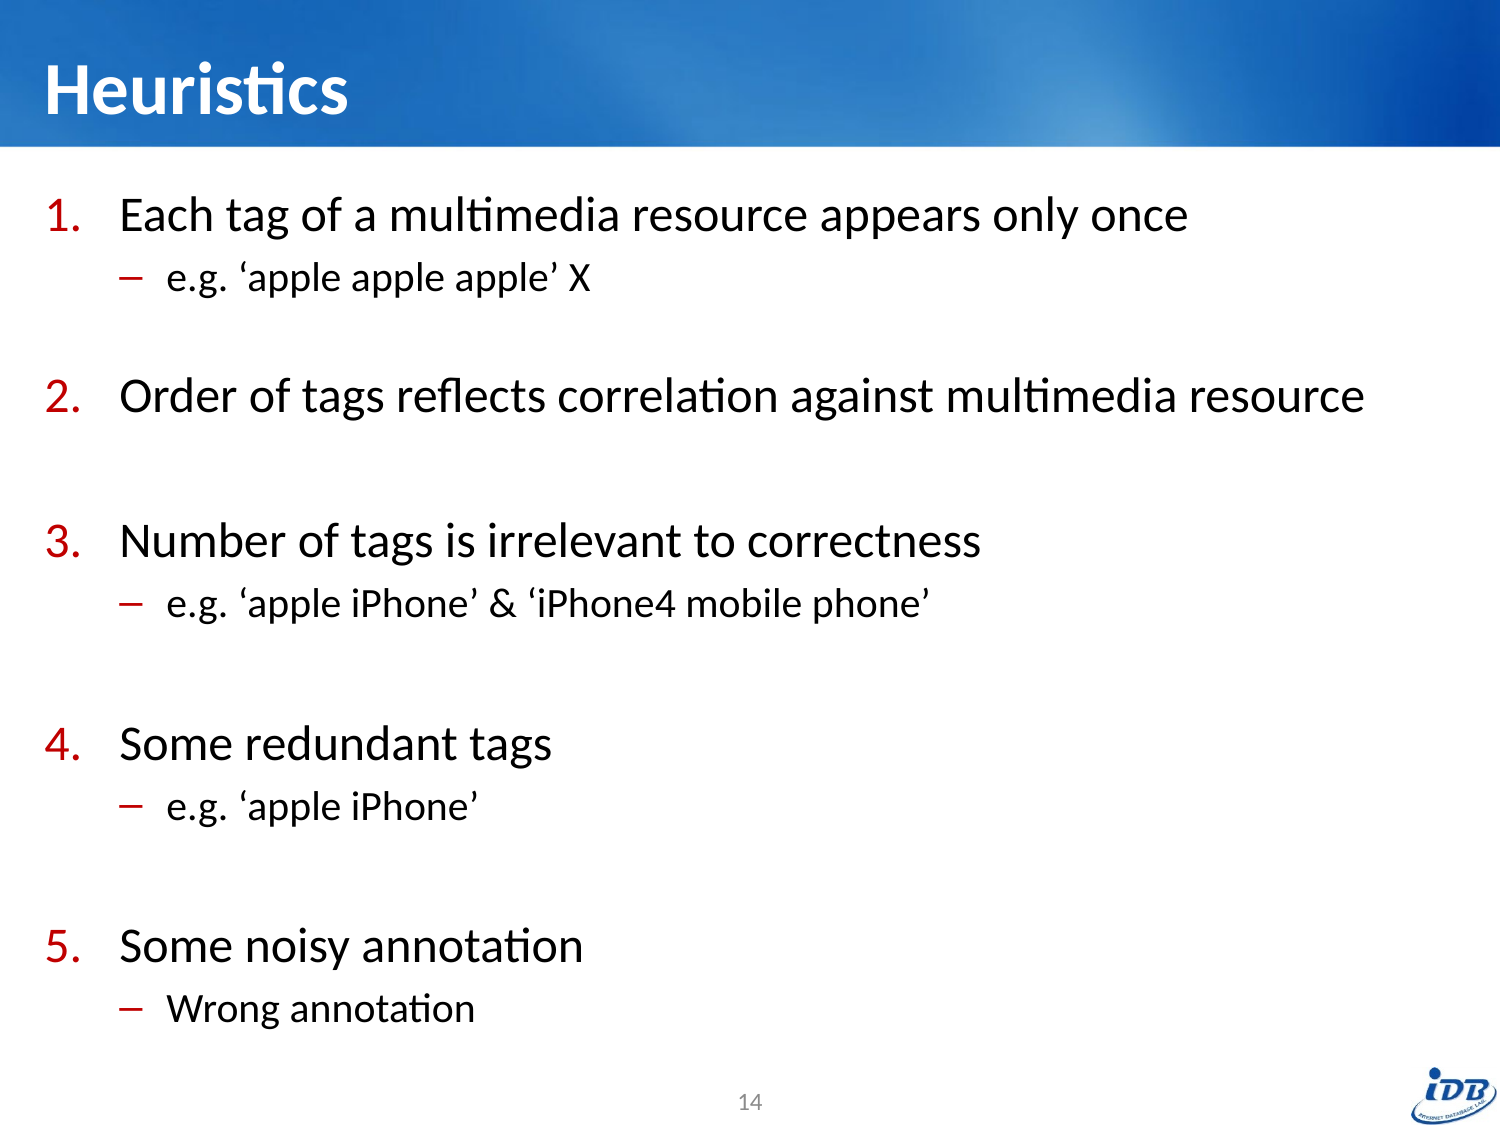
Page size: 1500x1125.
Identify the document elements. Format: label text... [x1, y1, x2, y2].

title Heuristics [29, 19, 1471, 149]
picture [0, 0, 1500, 1125]
list Each tag of a multimedia resource appears only once e.g. ‘apple apple apple’ X Order of tags reflects correlation against multimedia resource Number of tags is irrelevant to correctness e.g. ‘apple iPhone’ & ‘iPhone4 mobile phone’ Some redundant tags e.g. ‘apple iPhone’ Some noisy annotation Wrong annotation [29, 174, 1471, 1071]
slide_number 14 [684, 1082, 816, 1118]
